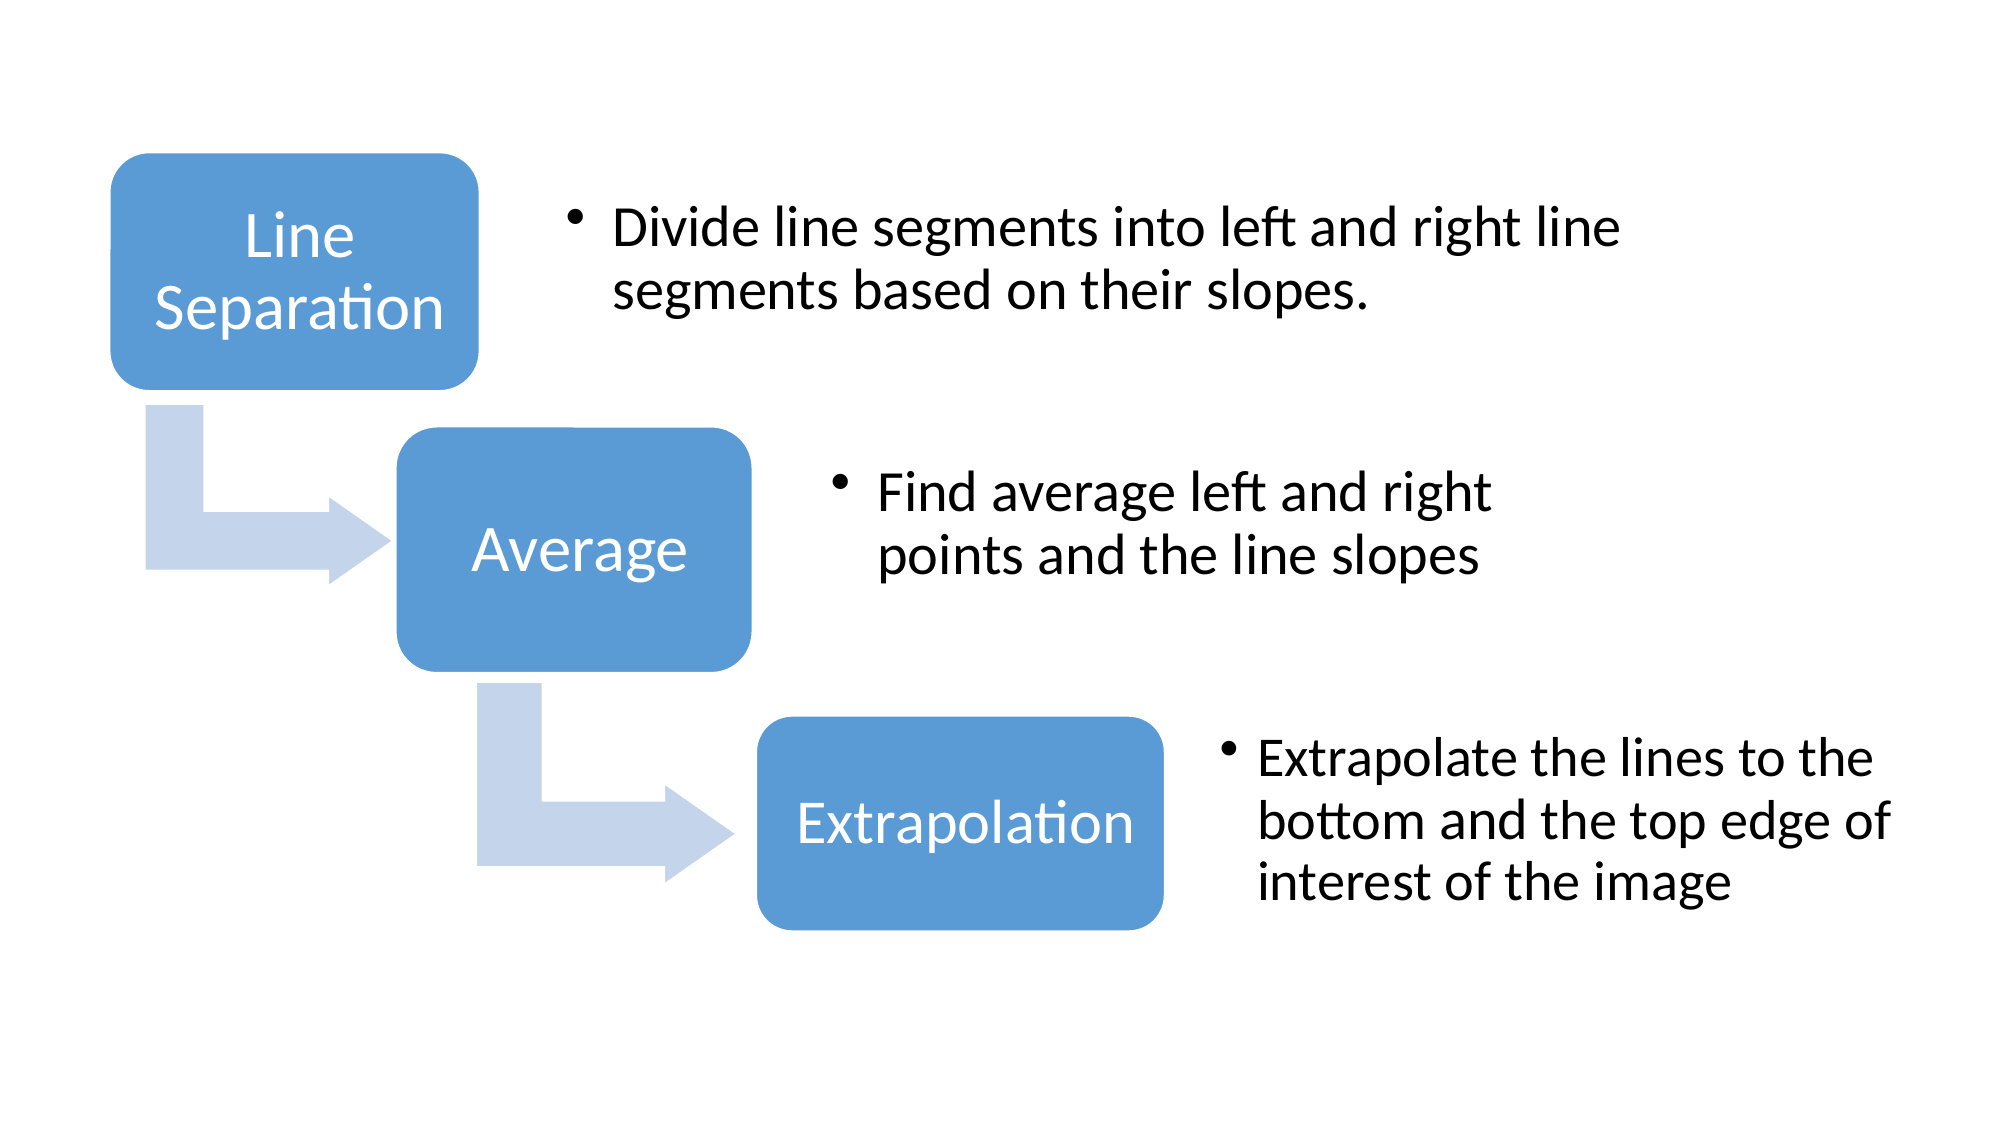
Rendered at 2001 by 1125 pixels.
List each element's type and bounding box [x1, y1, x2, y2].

text_box [0, 0, 2000, 1098]
